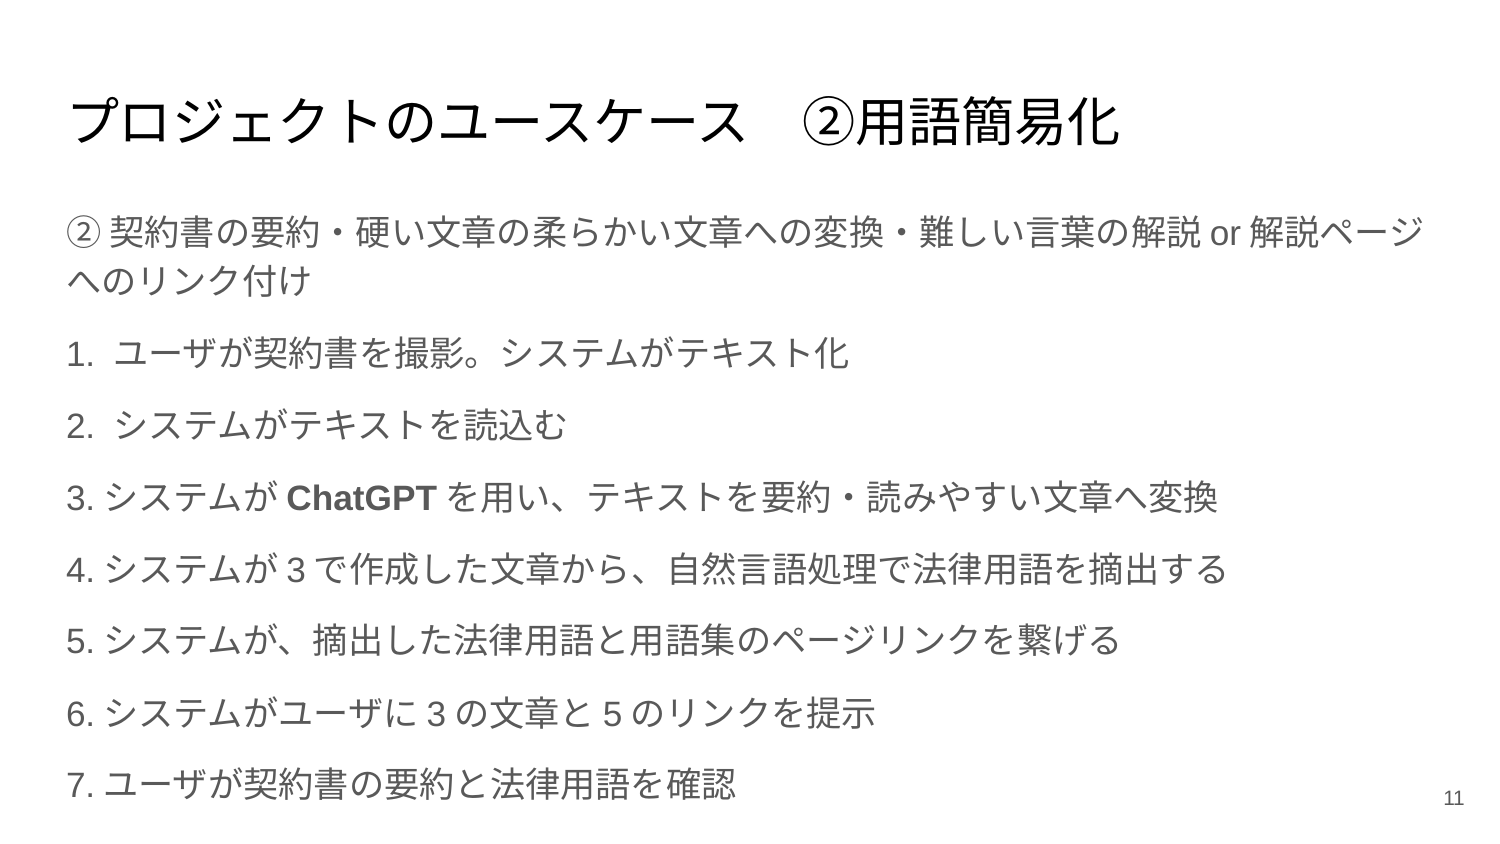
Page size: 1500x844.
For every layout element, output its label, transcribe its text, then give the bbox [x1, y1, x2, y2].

list ②契約書の要約・硬い文章の柔らかい文章への変換・難しい言葉の解説or解説ページへのリンク付け 1. ユーザが契約書を撮影。システムがテキスト化 2. システムがテキストを読込む 3.システムがChatGPTを用い、テキストを要約・読みやすい文章へ変換 4.システムが3で作成した文章から、自然言語処理で法律用語を摘出する 5.システムが、摘出した法律用語と用語集のページリンクを繋げる 6.システムがユーザに3の文章と5のリンクを提示 7.ユーザが契約書の要約と法律用語を確認 [51, 189, 1449, 825]
slide_number ‹#› [1389, 764, 1480, 830]
title プロジェクトのユースケース ②用語簡易化 [51, 72, 1449, 167]
